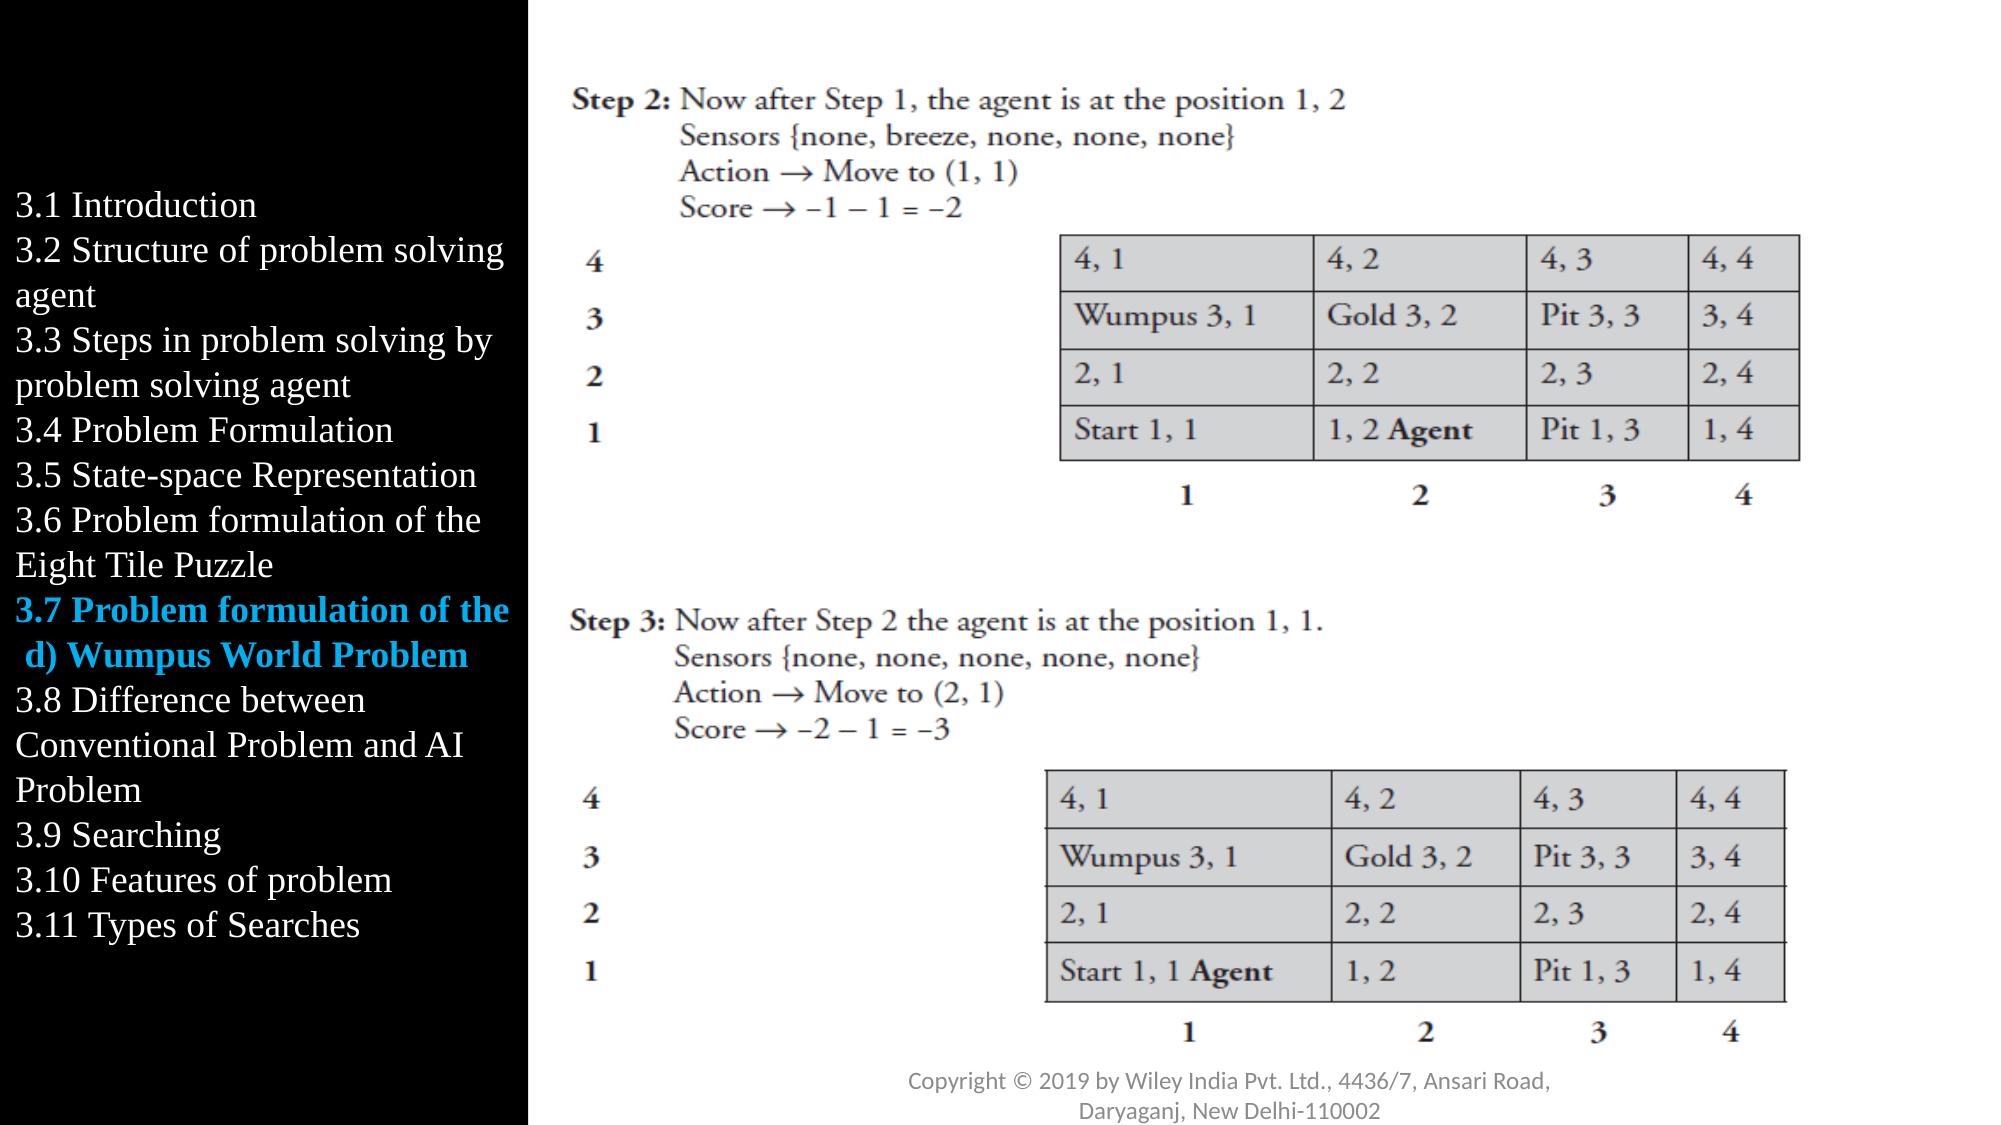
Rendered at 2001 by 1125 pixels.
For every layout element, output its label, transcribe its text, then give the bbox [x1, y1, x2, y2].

picture [537, 589, 1923, 1053]
text_box 3.1 Introduction 3.2 Structure of problem solving agent 3.3 Steps in problem solving by problem solving agent 3.4 Problem Formulation 3.5 State-space Representation 3.6 Problem formulation of the Eight Tile Puzzle 3.7 Problem formulation of the d) Wumpus World Problem 3.8 Difference between Conventional Problem and AI Problem 3.9 Searching 3.10 Features of problem 3.11 Types of Searches [0, 0, 529, 1125]
footer Copyright © 2019 by Wiley India Pvt. Ltd., 4436/7, Ansari Road, Daryaganj, New Delhi-110002 [892, 1065, 1568, 1125]
picture [546, 72, 1915, 524]
